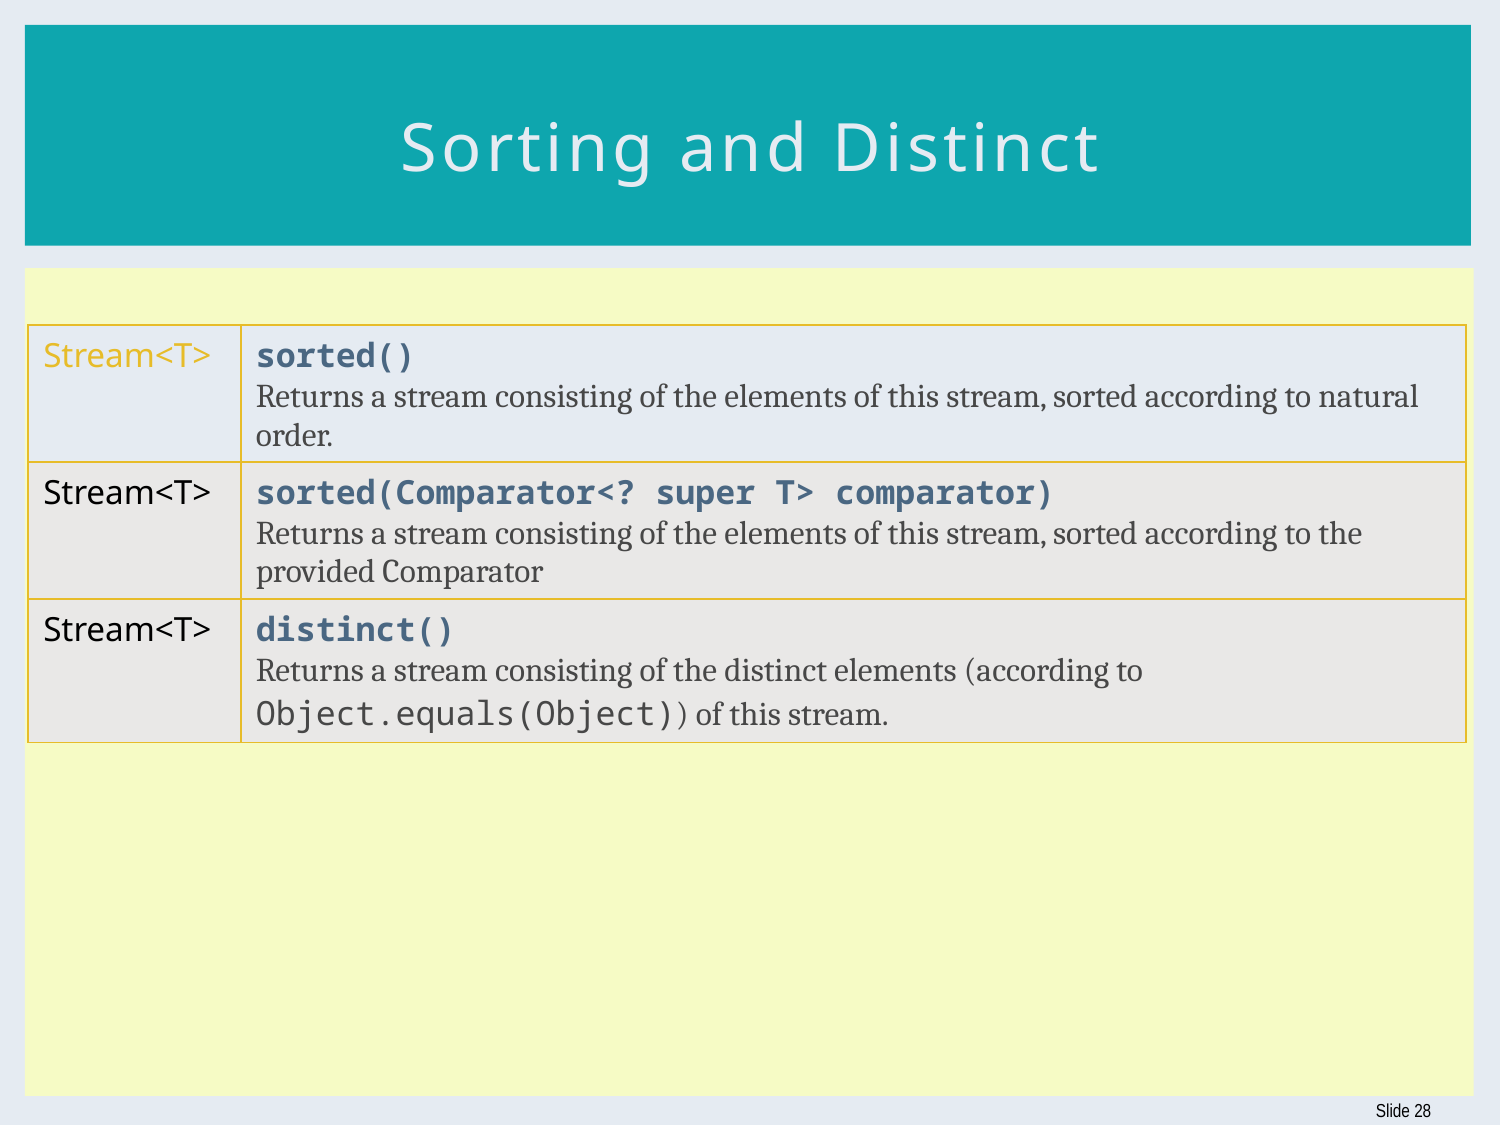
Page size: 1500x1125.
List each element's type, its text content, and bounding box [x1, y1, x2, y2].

table_cell sorted(Comparator<? super T> comparator) Returns a stream consisting of the elements of this stream, sorted according to the provided Comparator [242, 463, 1465, 598]
table_cell Stream<T> [29, 600, 240, 742]
table_header Stream<T> [29, 326, 240, 461]
title Sorting and Distinct [62, 58, 1438, 232]
table_header sorted() Returns a stream consisting of the elements of this stream, sorted according to natural order. [242, 326, 1465, 461]
table_cell distinct() Returns a stream consisting of the distinct elements (according to Object.equals(Object)) of this stream. [242, 600, 1465, 742]
table_cell Stream<T> [29, 463, 240, 598]
